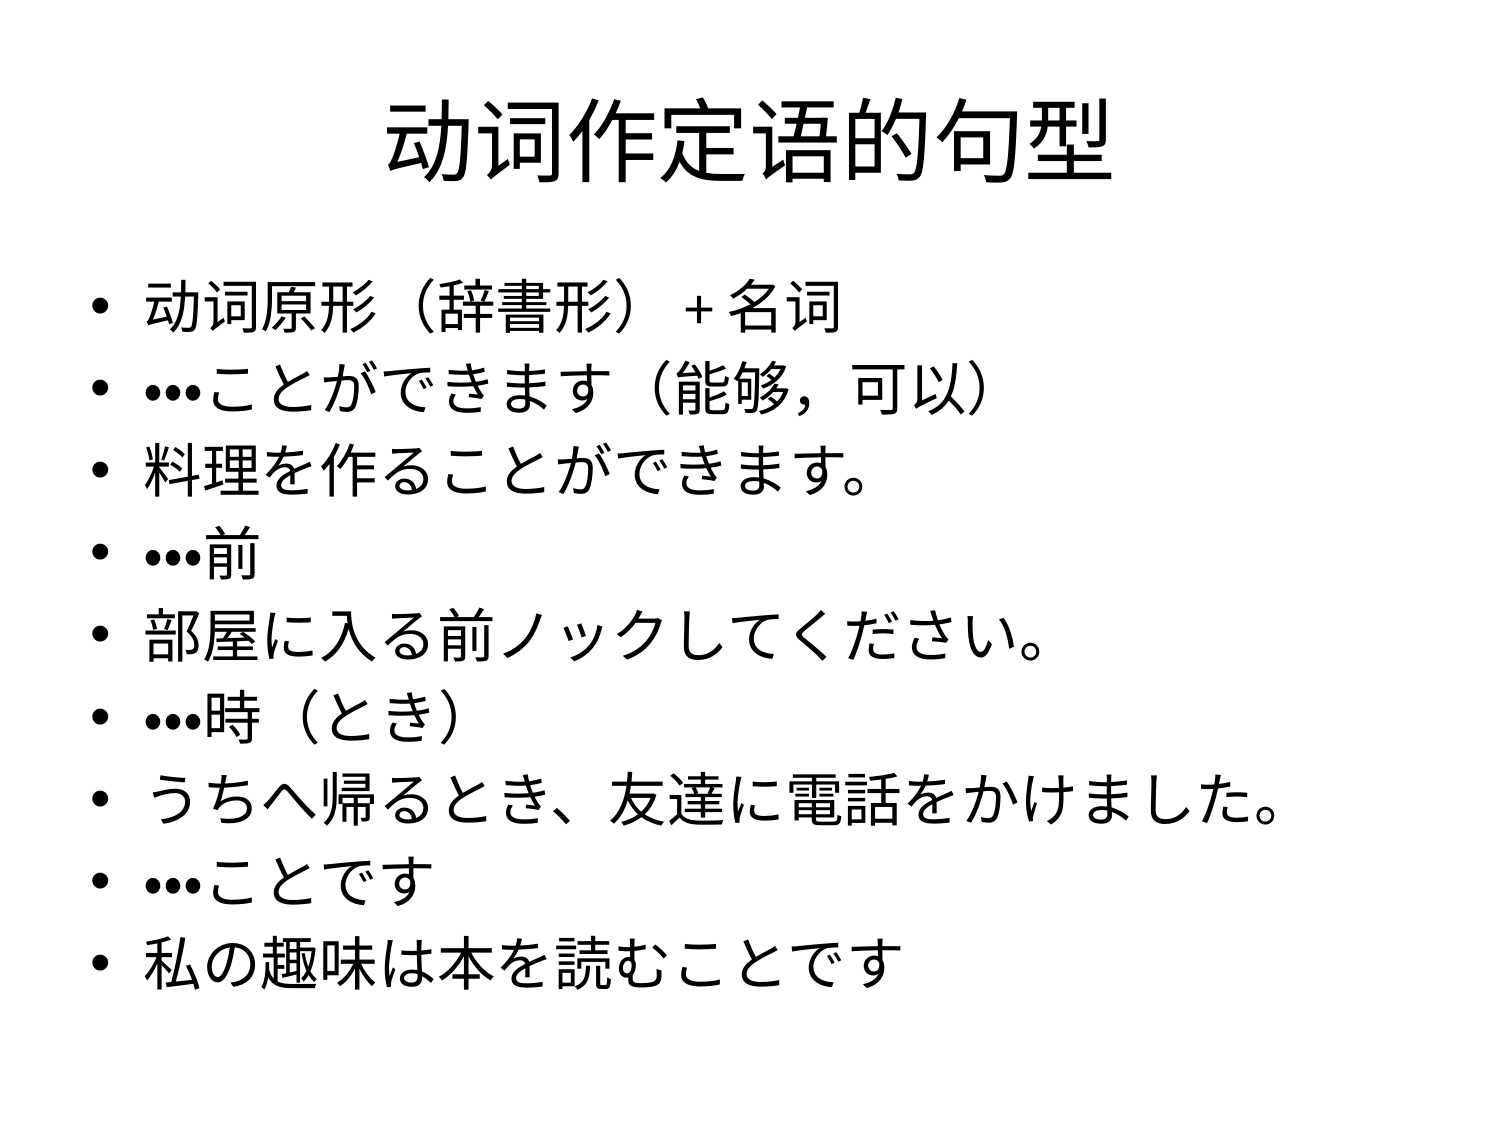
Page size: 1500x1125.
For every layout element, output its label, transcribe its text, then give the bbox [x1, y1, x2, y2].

list 动词原形（辞書形）+名词 ・・・ことができます（能够，可以） 料理を作ることができます。 ・・・前 部屋に入る前ノックしてください。 ・・・時（とき） うちへ帰るとき、友達に電話をかけました。 ・・・ことです 私の趣味は本を読むことです [75, 262, 1425, 1005]
title 动词作定语的句型 [75, 45, 1425, 233]
